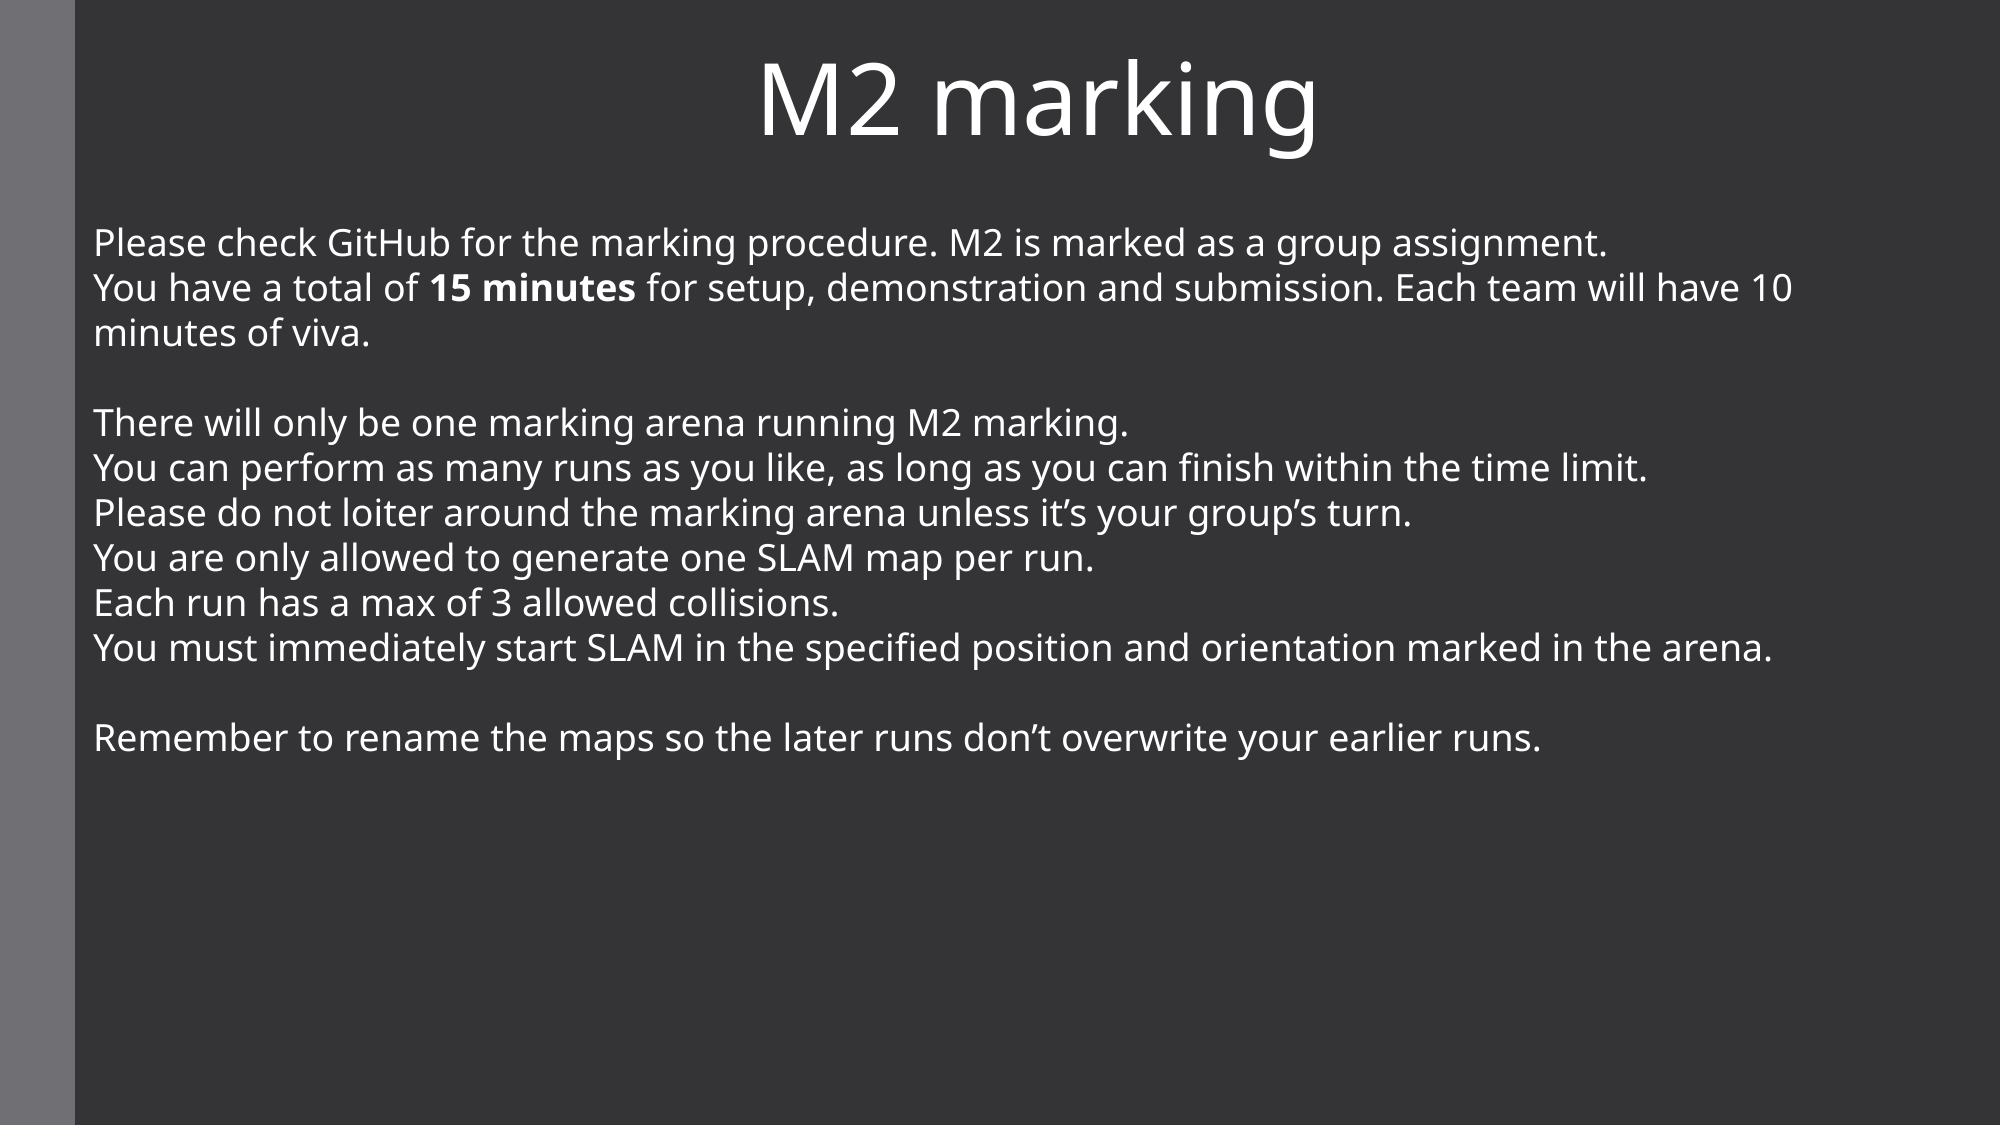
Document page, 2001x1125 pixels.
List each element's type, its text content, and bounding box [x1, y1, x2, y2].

text_box M2 marking [78, 28, 2000, 163]
text_box Please check GitHub for the marking procedure. M2 is marked as a group assignment. You have a total of 15 minutes for setup, demonstration and submission. Each team will have 10 minutes of viva. There will only be one marking arena running M2 marking. You can perform as many runs as you like, as long as you can finish within the time limit. Please do not loiter around the marking arena unless it’s your group’s turn. You are only allowed to generate one SLAM map per run. Each run has a max of 3 allowed collisions. You must immediately start SLAM in the specified position and orientation marked in the arena. Remember to rename the maps so the later runs don’t overwrite your earlier runs. [78, 166, 1952, 857]
